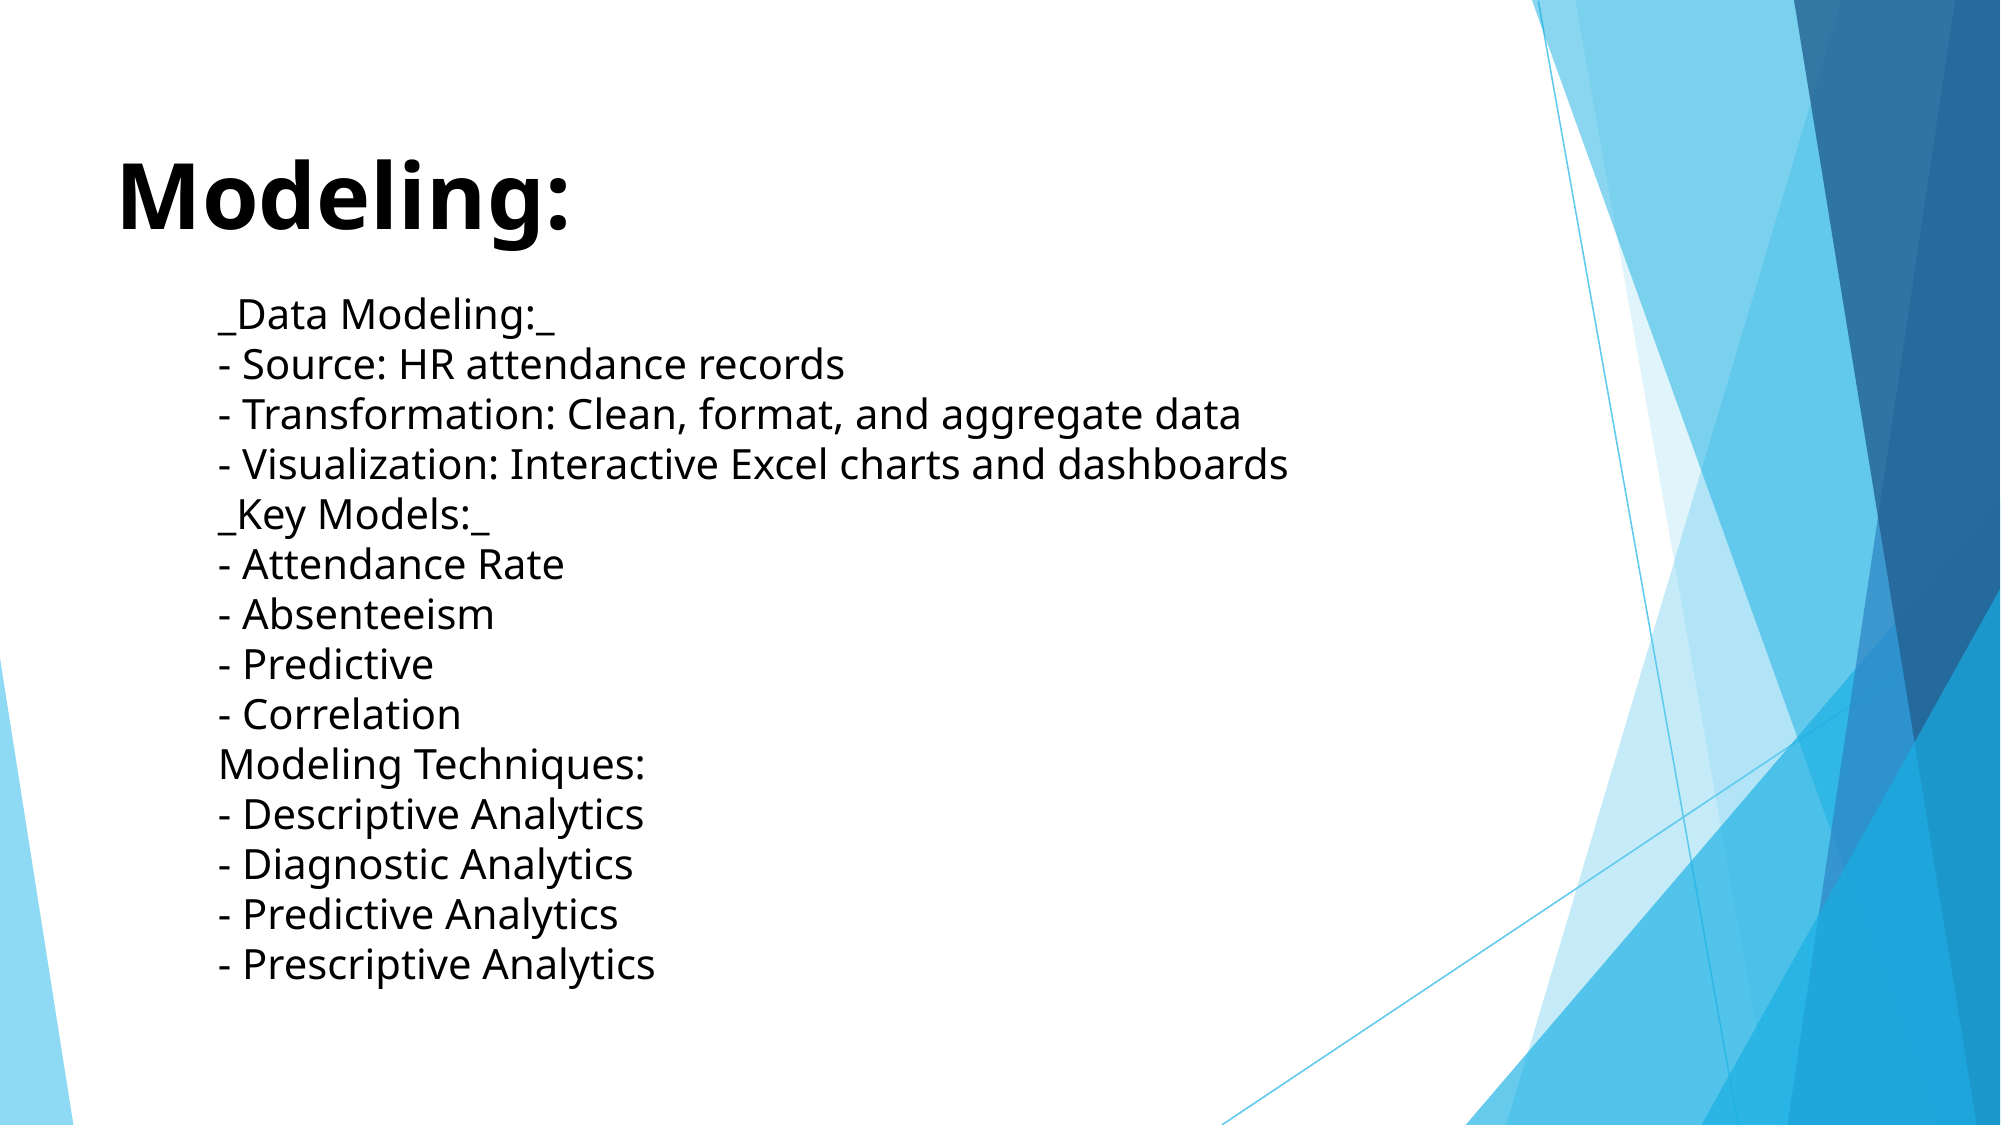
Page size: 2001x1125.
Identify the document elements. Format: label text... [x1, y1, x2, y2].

text_box _Data Modeling:_ - Source: HR attendance records - Transformation: Clean, format, and aggregate data - Visualization: Interactive Excel charts and dashboards _Key Models:_ - Attendance Rate - Absenteeism - Predictive - Correlation Modeling Techniques: - Descriptive Analytics - Diagnostic Analytics - Predictive Analytics - Prescriptive Analytics [203, 280, 2000, 996]
text_box Modeling: [100, 130, 1044, 255]
